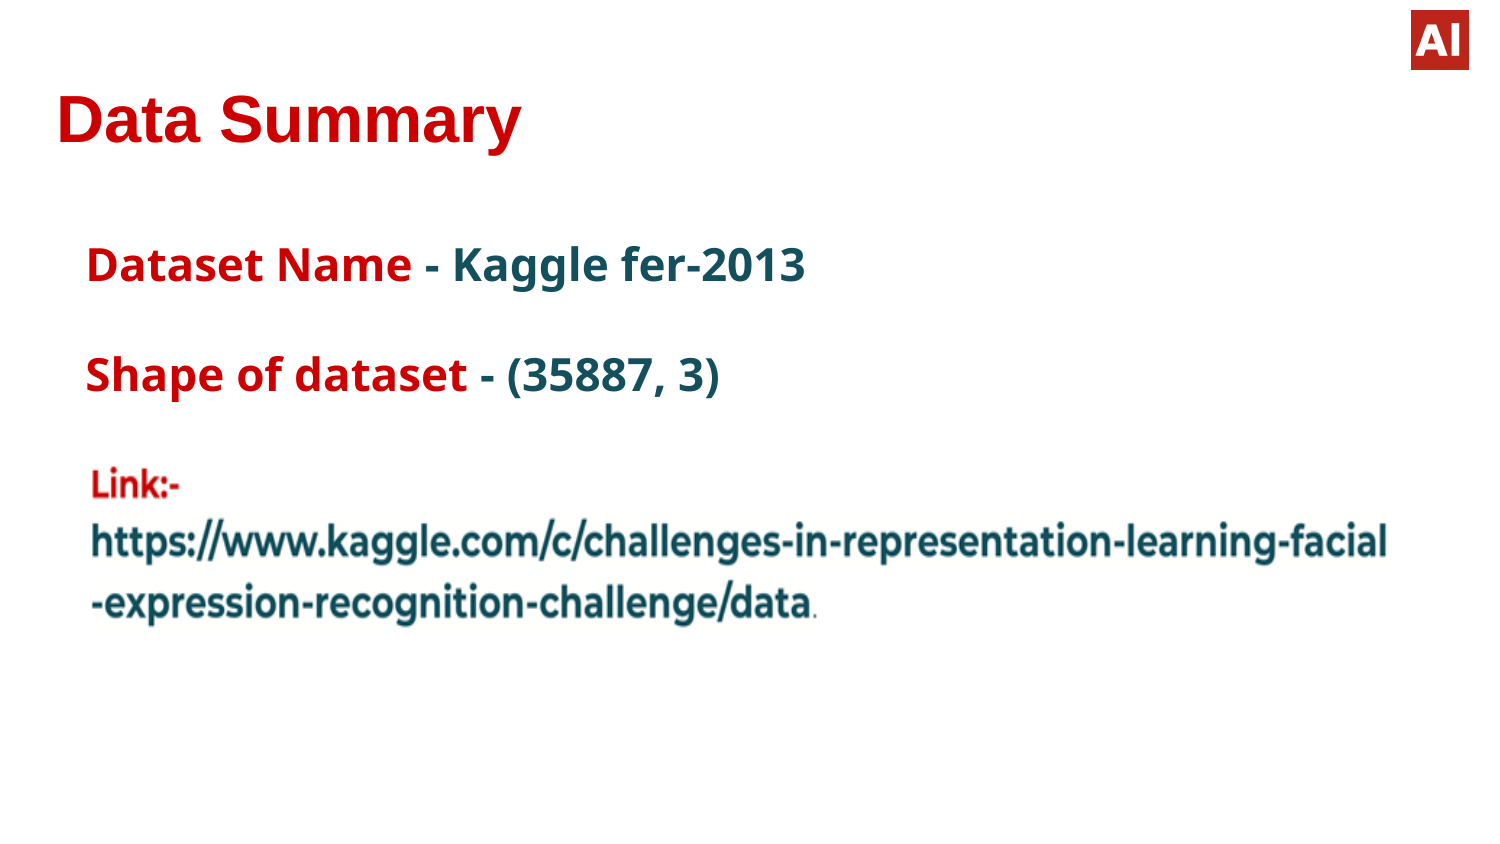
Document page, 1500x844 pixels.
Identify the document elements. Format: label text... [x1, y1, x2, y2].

picture [1411, 10, 1469, 70]
picture [55, 441, 1445, 690]
title Data Summary [41, 23, 1459, 171]
text_box Dataset Name - Kaggle fer-2013 Shape of dataset - (35887, 3) [70, 170, 1459, 416]
